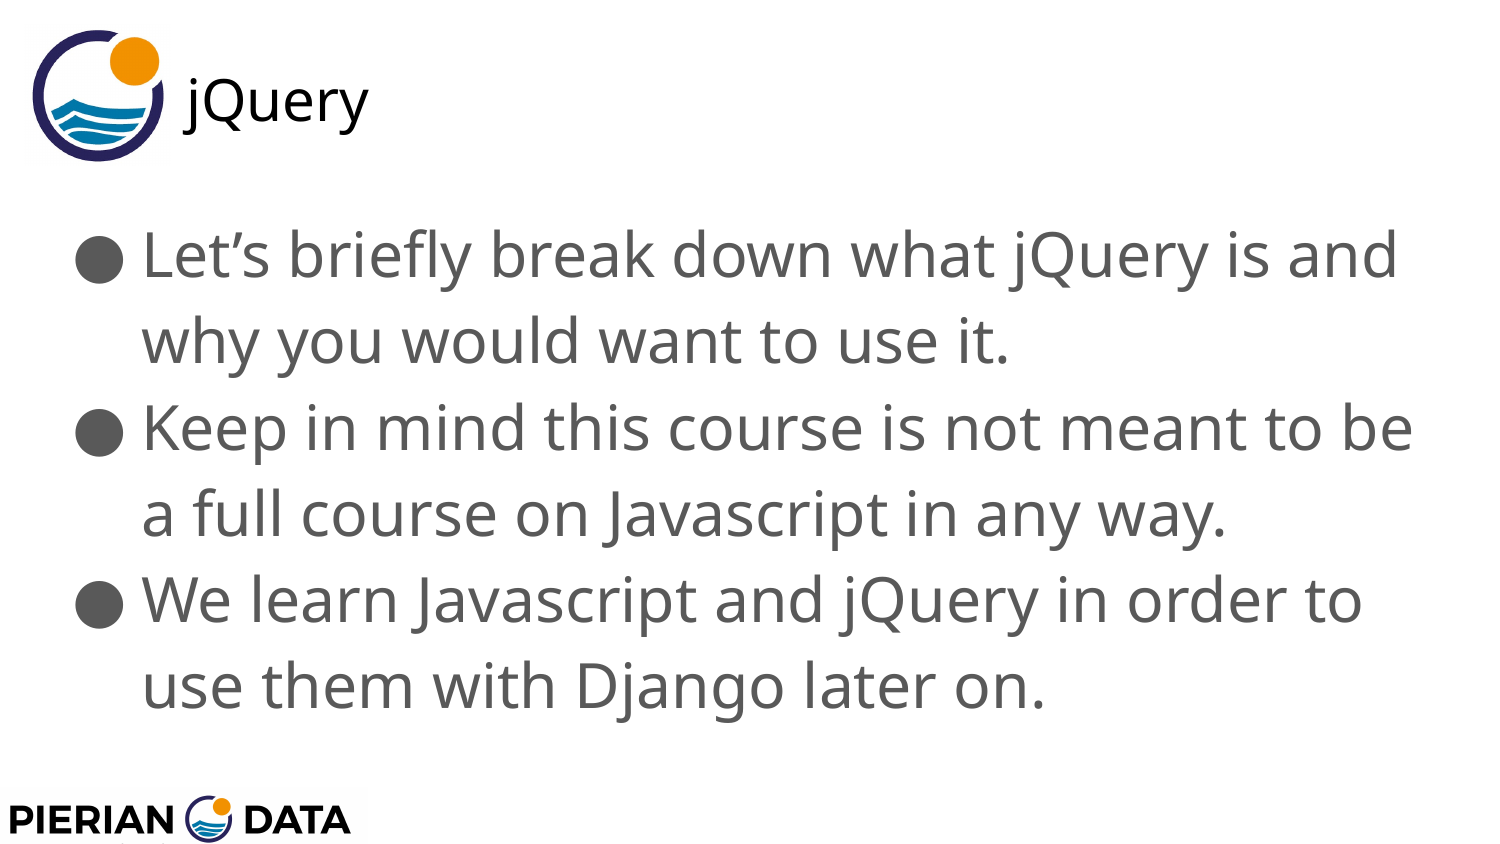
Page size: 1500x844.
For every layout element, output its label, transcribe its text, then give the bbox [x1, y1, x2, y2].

picture [24, 24, 172, 167]
list Let’s briefly break down what jQuery is and why you would want to use it. Keep in mind this course is not meant to be a full course on Javascript in any way. We learn Javascript and jQuery in order to use them with Django later on. [51, 189, 1449, 750]
picture [0, 787, 368, 844]
title jQuery [176, 48, 1449, 143]
